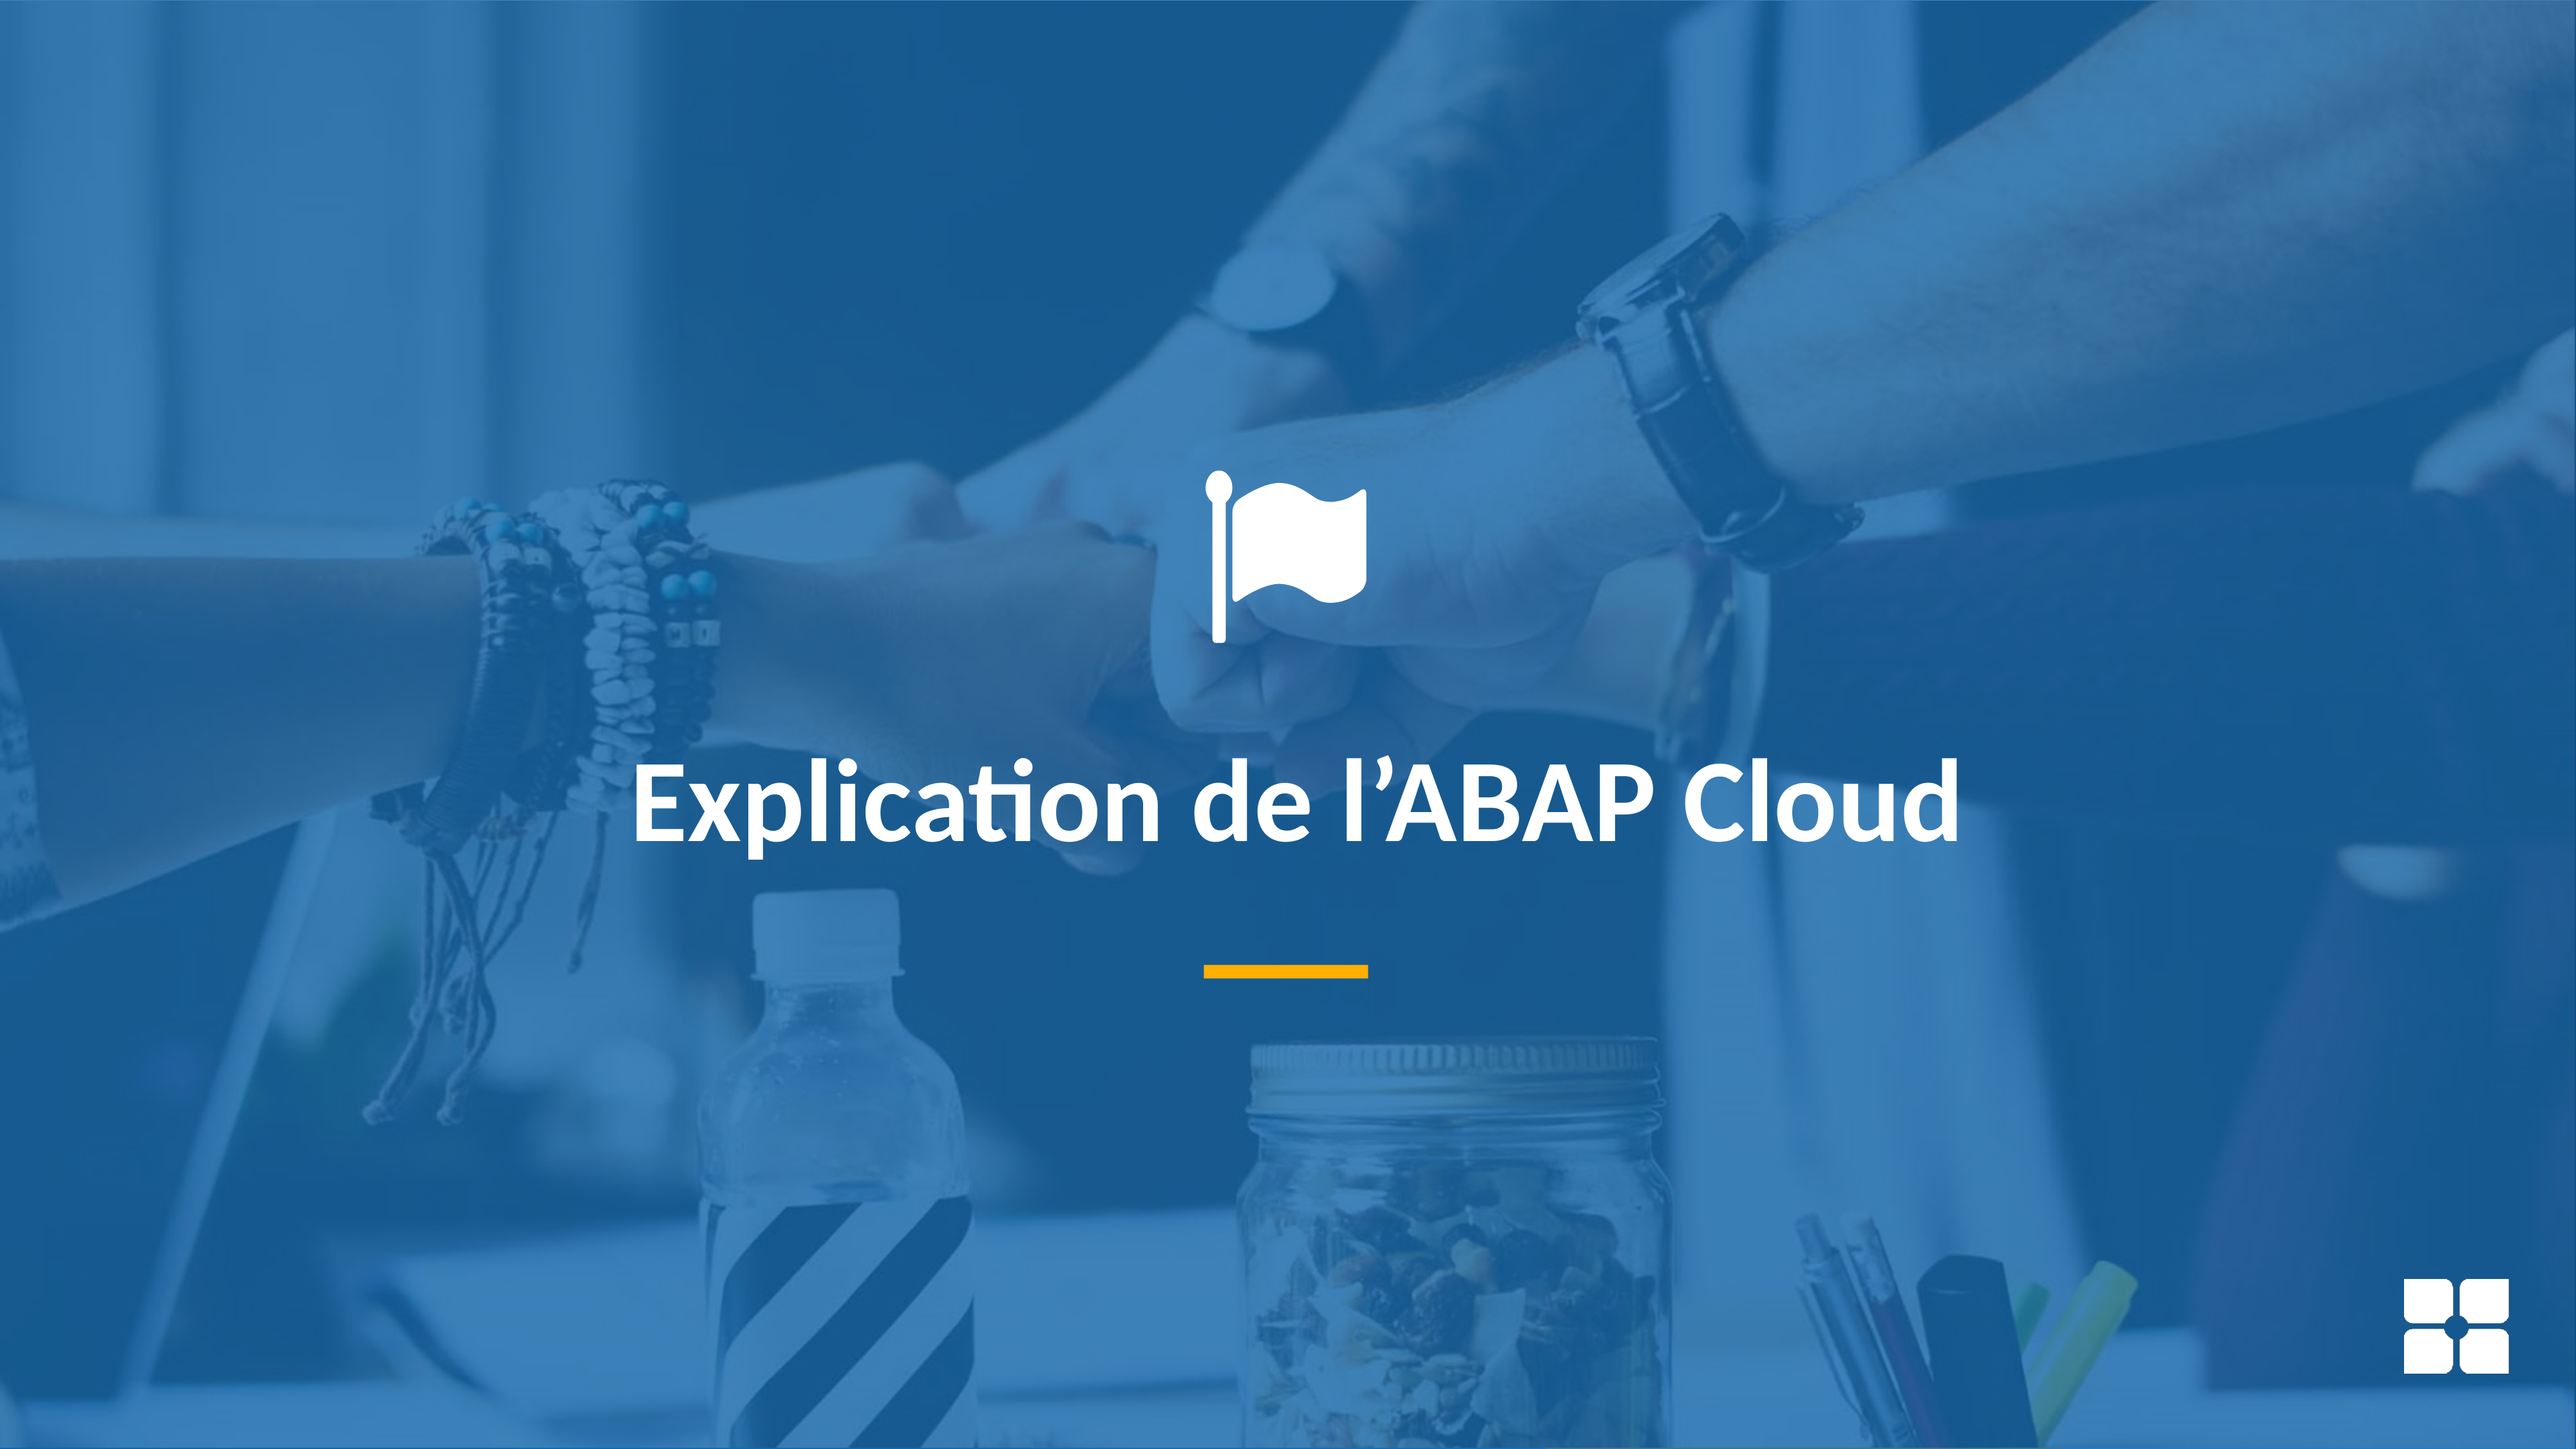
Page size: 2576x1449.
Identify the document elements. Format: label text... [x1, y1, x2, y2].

list Explication de l’ABAP Cloud [51, 676, 2544, 873]
picture [2404, 1279, 2521, 1374]
